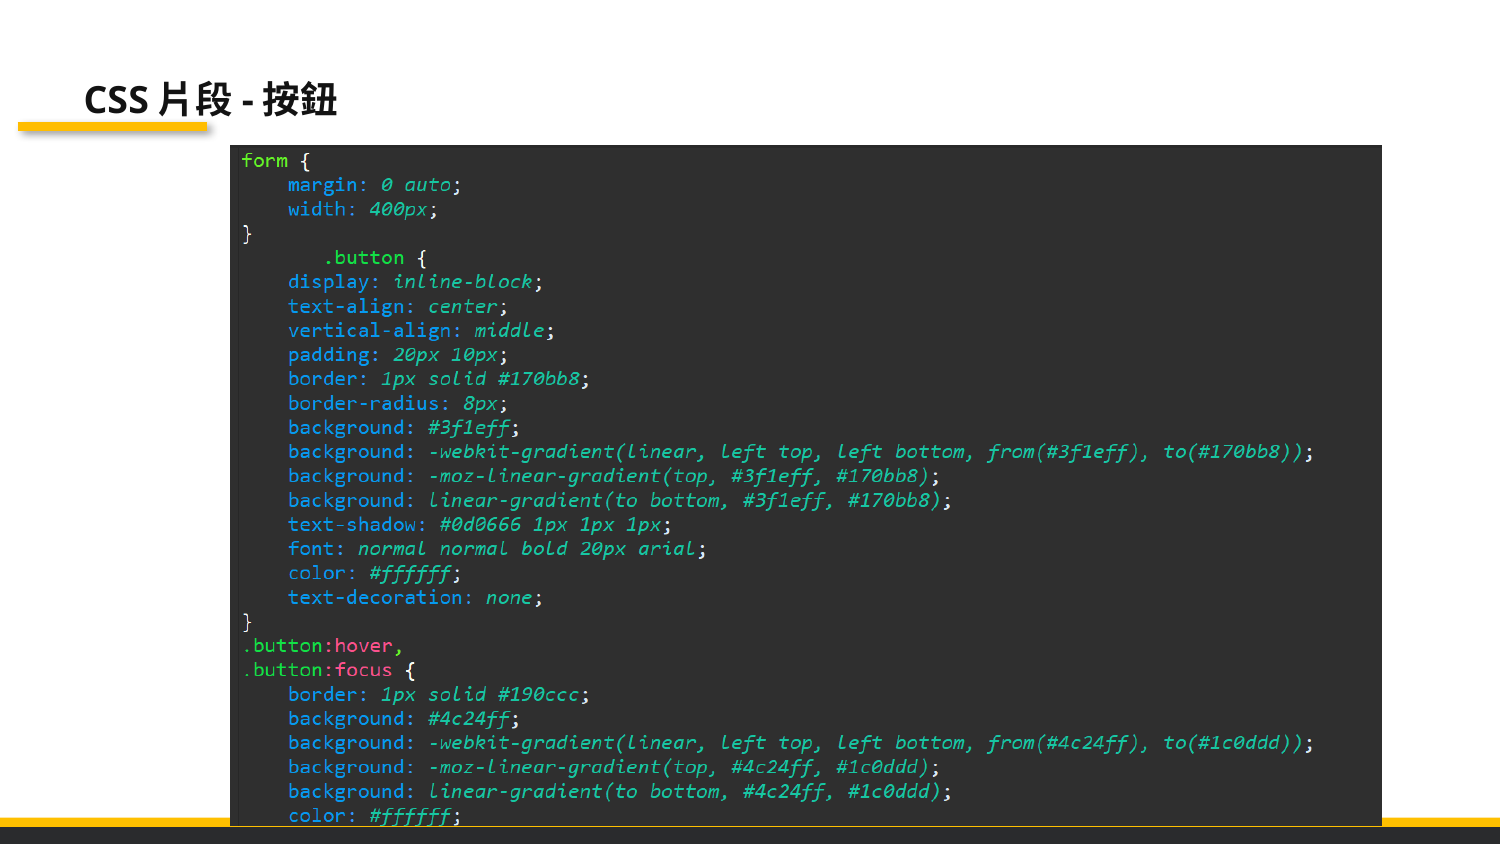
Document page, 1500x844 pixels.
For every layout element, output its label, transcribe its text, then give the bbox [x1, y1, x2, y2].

picture [230, 145, 1382, 826]
text_box CSS片段-按鈕 [68, 68, 353, 129]
text_box [0, 828, 1500, 844]
text_box [0, 817, 1500, 828]
